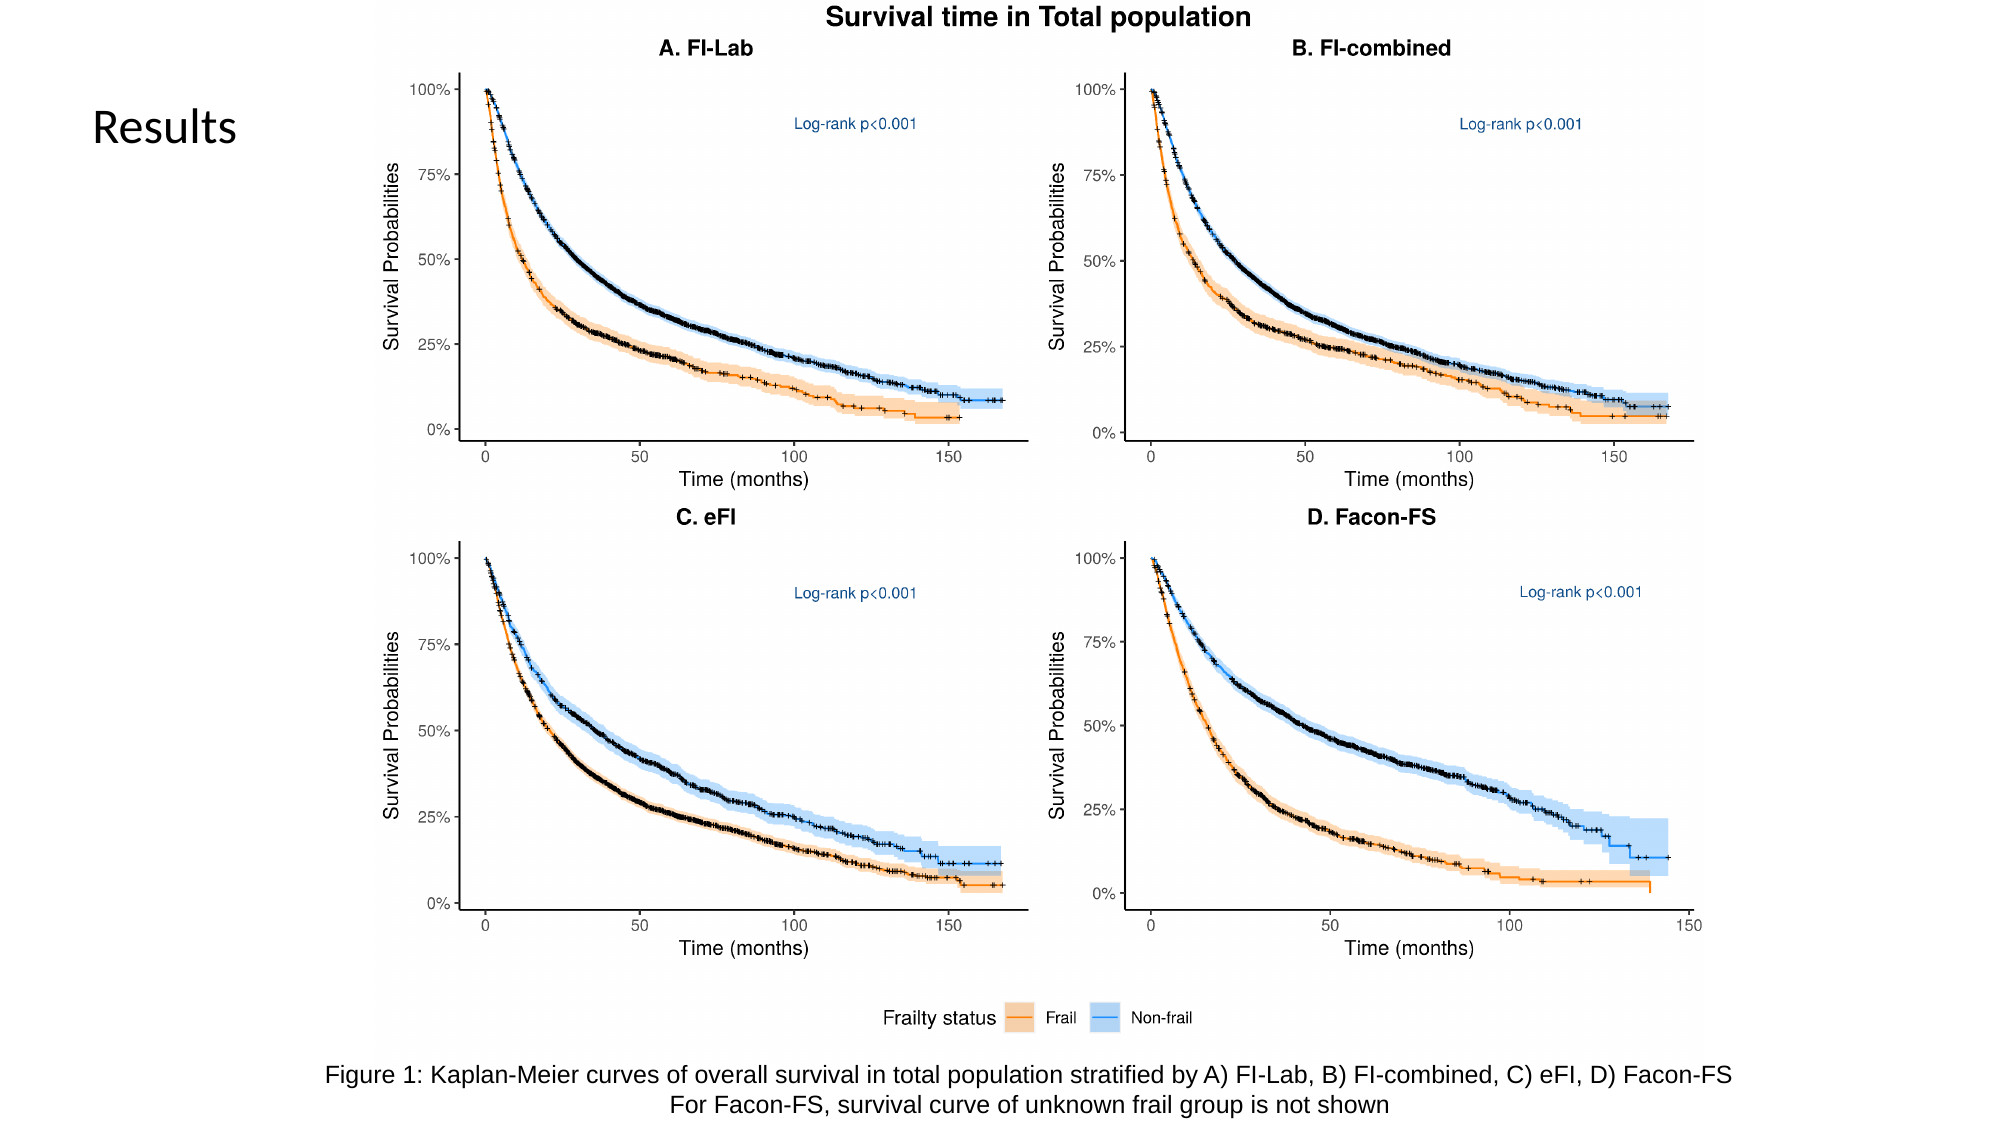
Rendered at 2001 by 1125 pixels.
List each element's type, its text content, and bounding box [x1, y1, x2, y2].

text_box Results [77, 86, 253, 161]
picture [373, 0, 1704, 1064]
text_box Figure 1: Kaplan-Meier curves of overall survival in total population stratified by A) FI-Lab, B) FI-combined, C) eFI, D) Facon-FS For Facon-FS, survival curve of unknown frail group is not shown [186, 1051, 1875, 1125]
